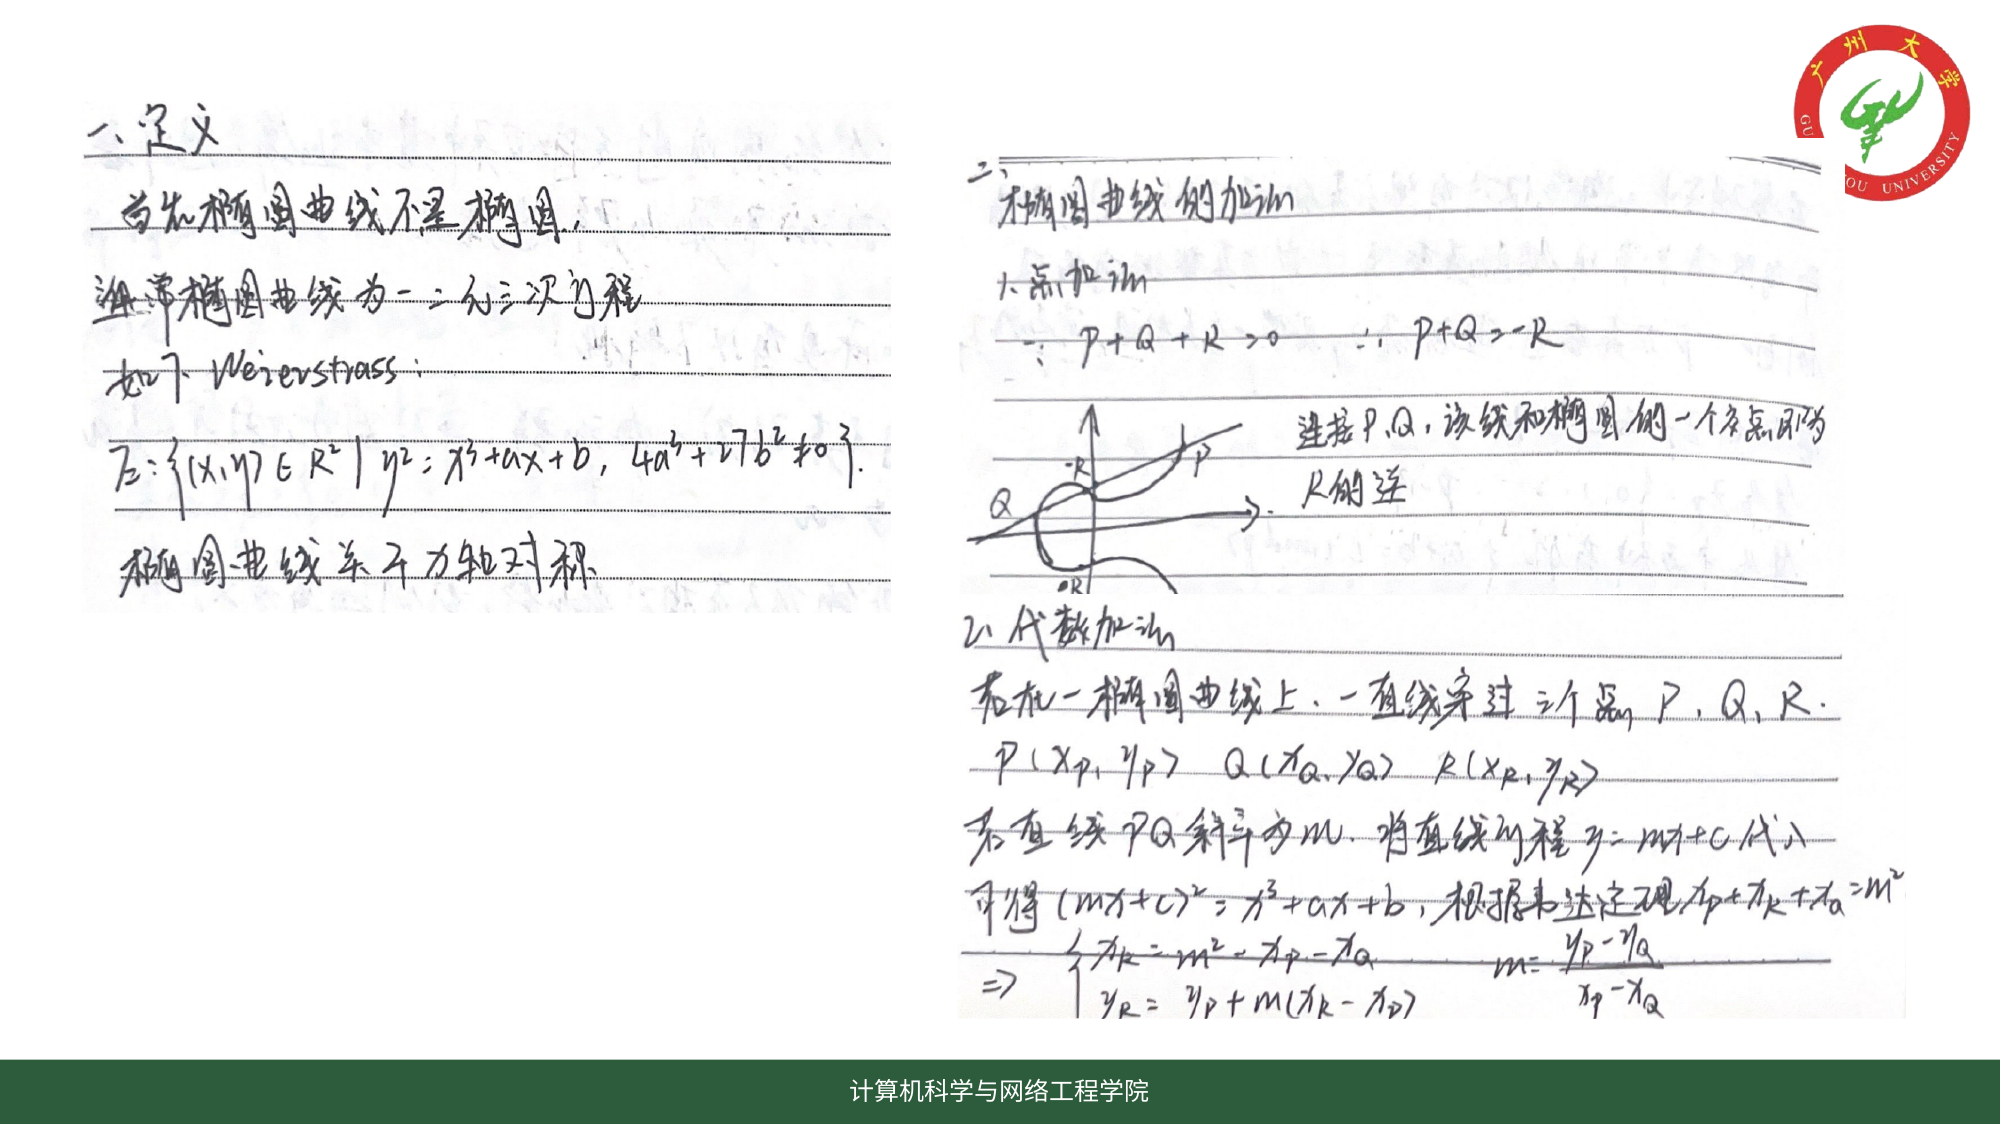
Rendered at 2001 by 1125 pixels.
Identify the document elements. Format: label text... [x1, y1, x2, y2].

picture [69, 101, 891, 613]
text_box 计算机科学与网络工程学院 [662, 1060, 1338, 1121]
picture [913, 22, 1974, 1035]
text_box [0, 1058, 2000, 1125]
